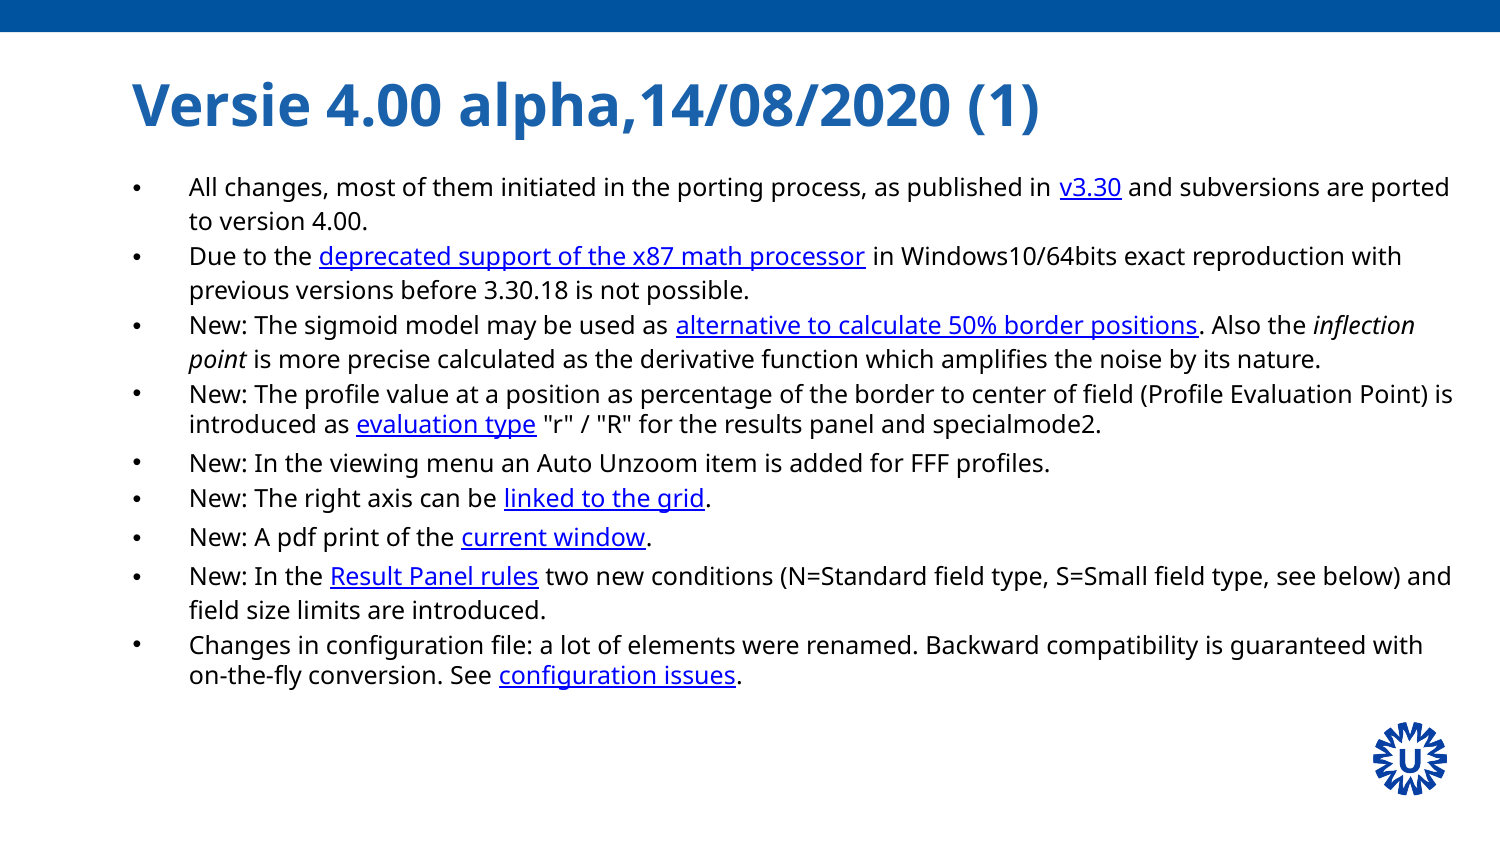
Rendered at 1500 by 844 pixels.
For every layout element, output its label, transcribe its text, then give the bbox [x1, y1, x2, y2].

picture [0, 0, 1500, 844]
text_box [1062, 194, 1093, 271]
title Versie 4.00 alpha,14/08/2020 (1) [117, 60, 1356, 163]
list All changes, most of them initiated in the porting process, as published in v3.30 and subversions are ported to version 4.00. Due to the deprecated support of the x87 math processor in Windows10/64bits exact reproduction with previous versions before 3.30.18 is not possible. New: The sigmoid model may be used as alternative to calculate 50% border positions. Also the inflection point is more precise calculated as the derivative function which amplifies the noise by its nature. New: The profile value at a position as percentage of the border to center of field (Profile Evaluation Point) is introduced as evaluation type "r" / "R" for the results panel and specialmode2. New: In the viewing menu an Auto Unzoom item is added for FFF profiles. New: The right axis can be linked to the grid. New: A pdf print of the current window. New: In the Result Panel rules two new conditions (N=Standard field type, S=Small field type, see below) and field size limits are introduced. Changes in configuration file: a lot of elements were renamed. Backward compatibility is guaranteed with on-the-fly conversion. See configuration issues. [117, 163, 1478, 795]
